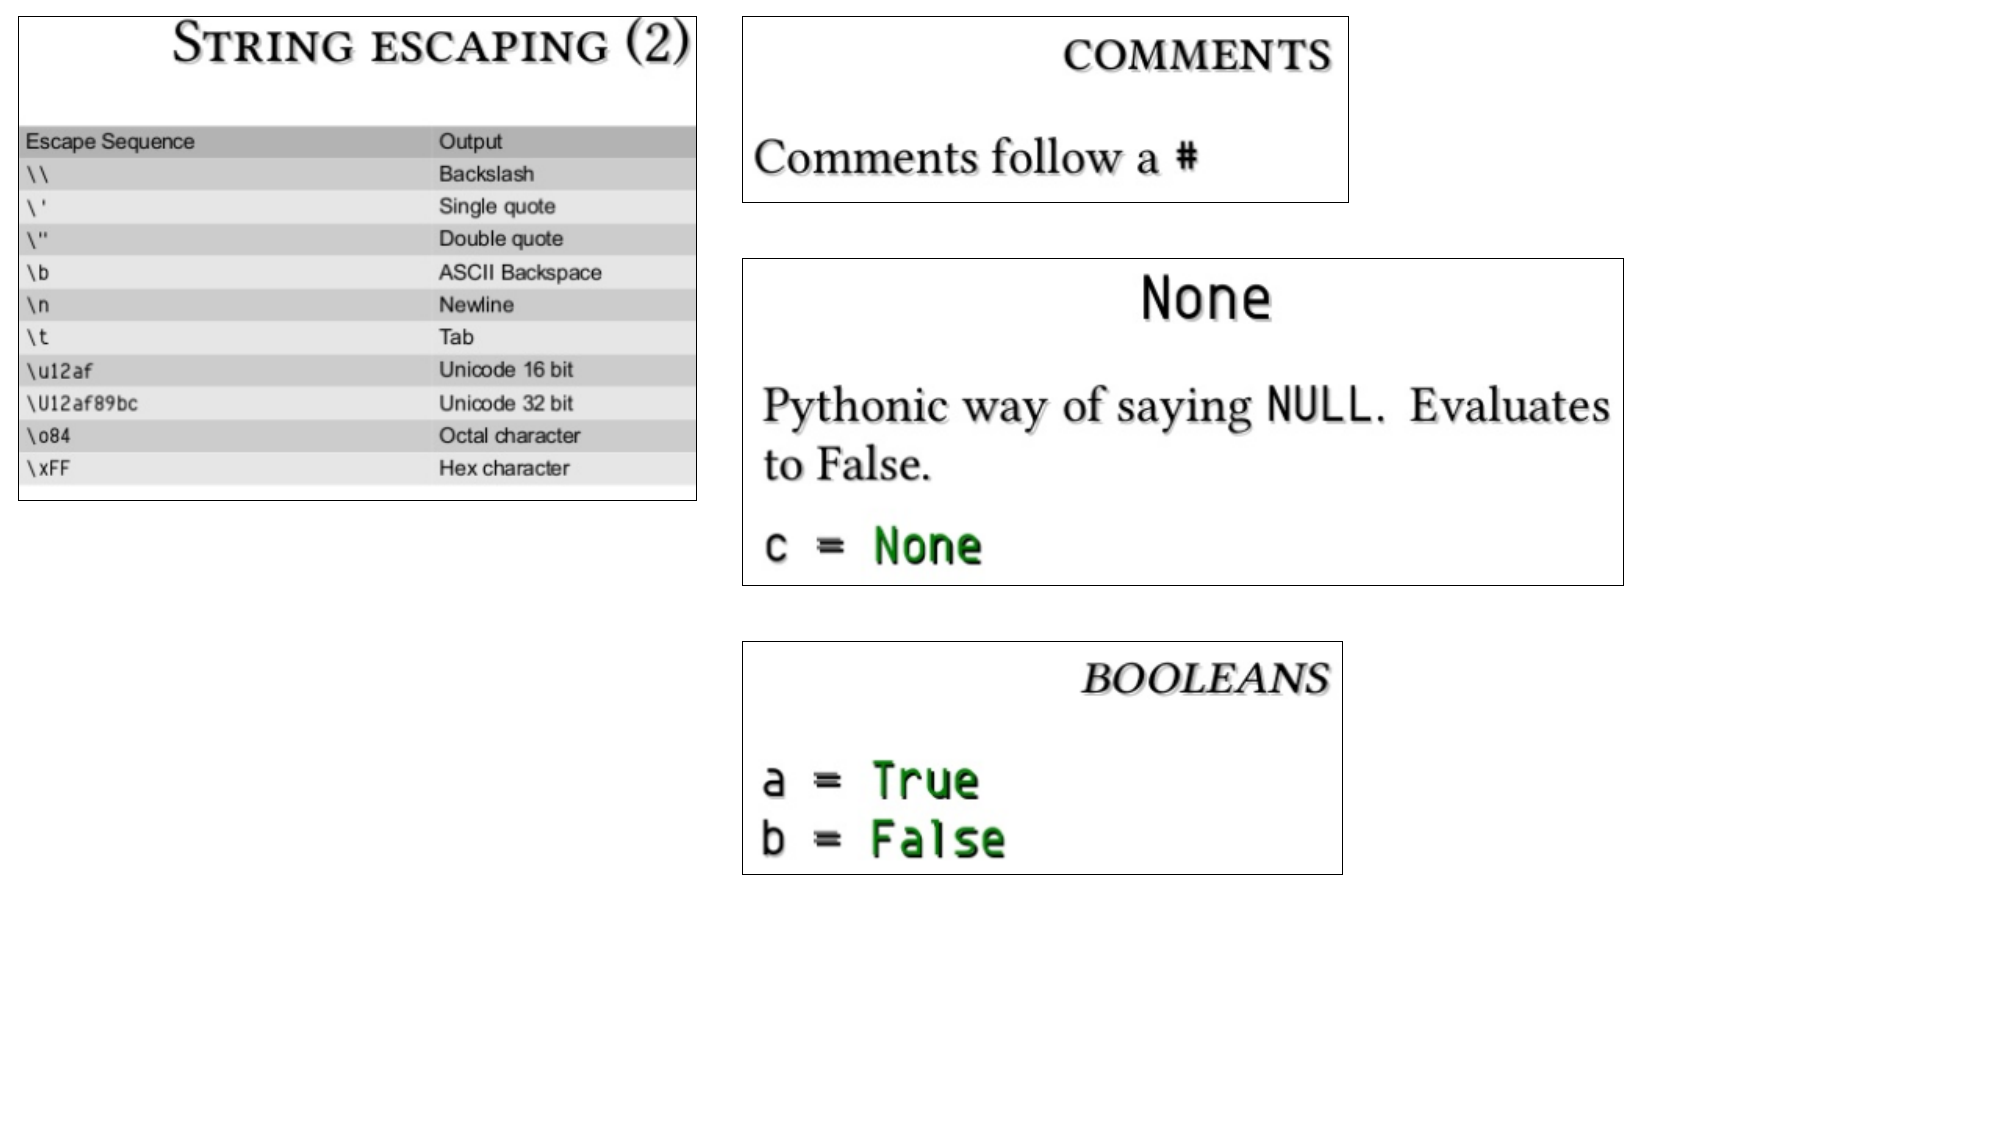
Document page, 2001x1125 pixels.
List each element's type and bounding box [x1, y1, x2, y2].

picture [18, 16, 697, 501]
picture [742, 16, 1349, 203]
picture [742, 258, 1624, 586]
picture [742, 641, 1343, 875]
